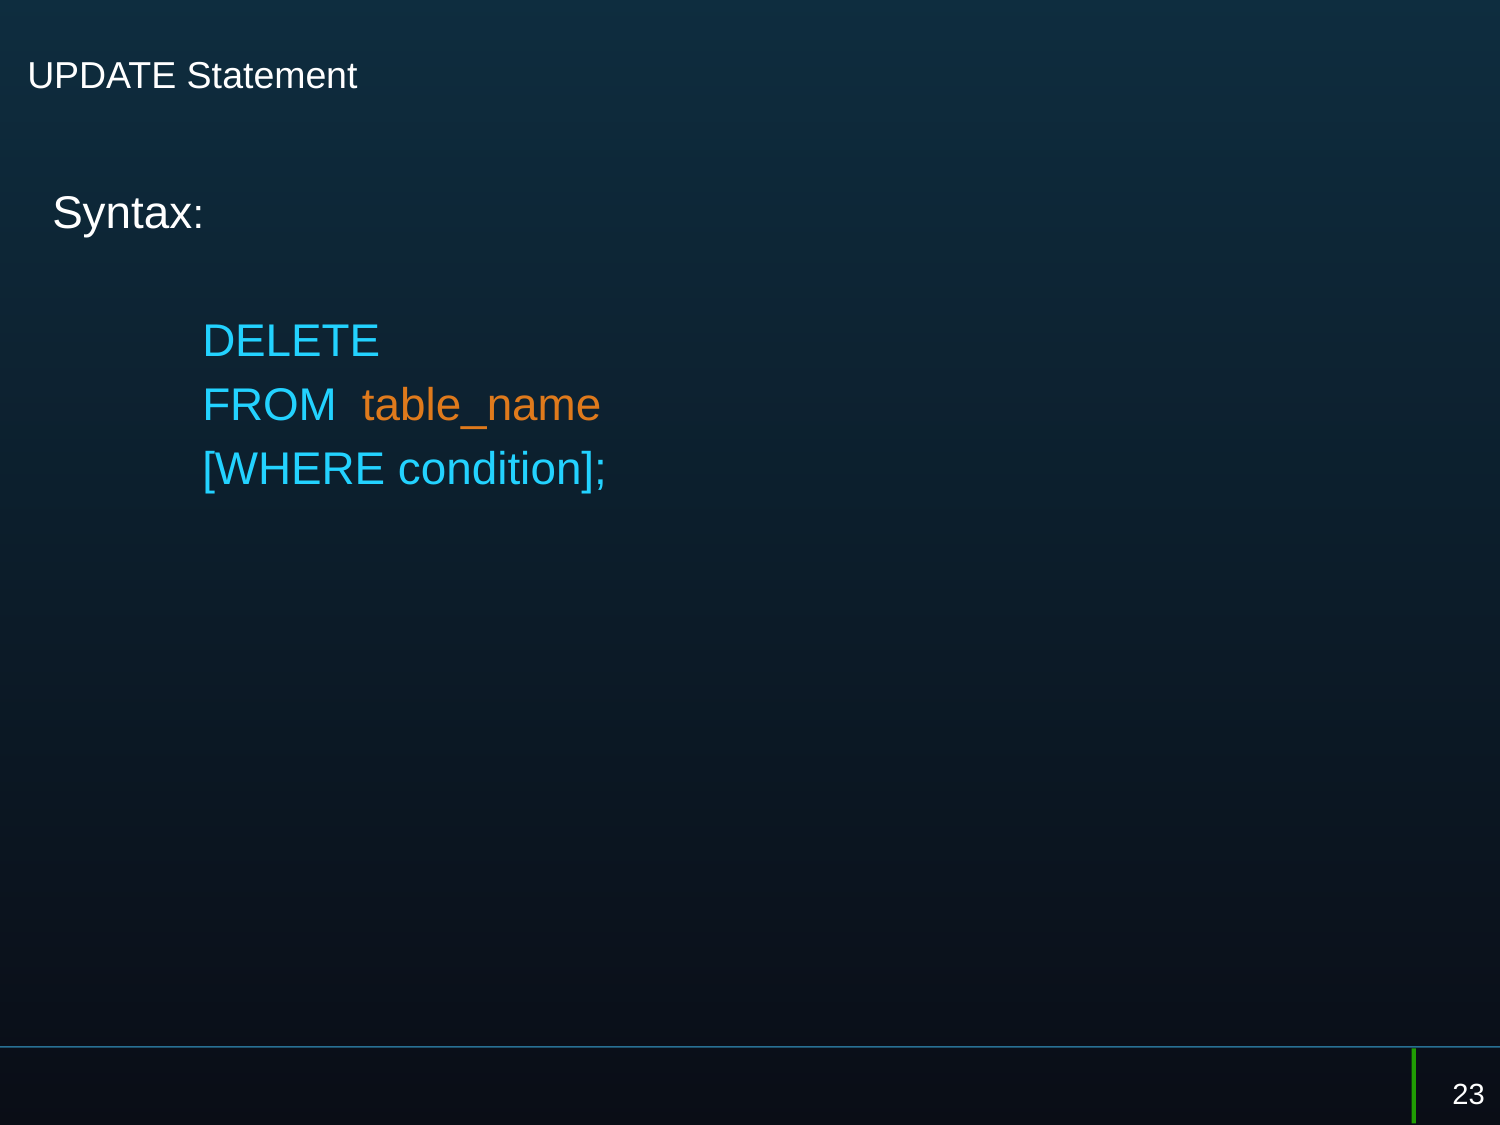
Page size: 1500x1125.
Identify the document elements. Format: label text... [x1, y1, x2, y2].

text_box 23 [1437, 1067, 1500, 1114]
title UPDATE Statement [12, 29, 1138, 118]
list Syntax: DELETE FROM table_name [WHERE condition]; [37, 174, 1388, 980]
